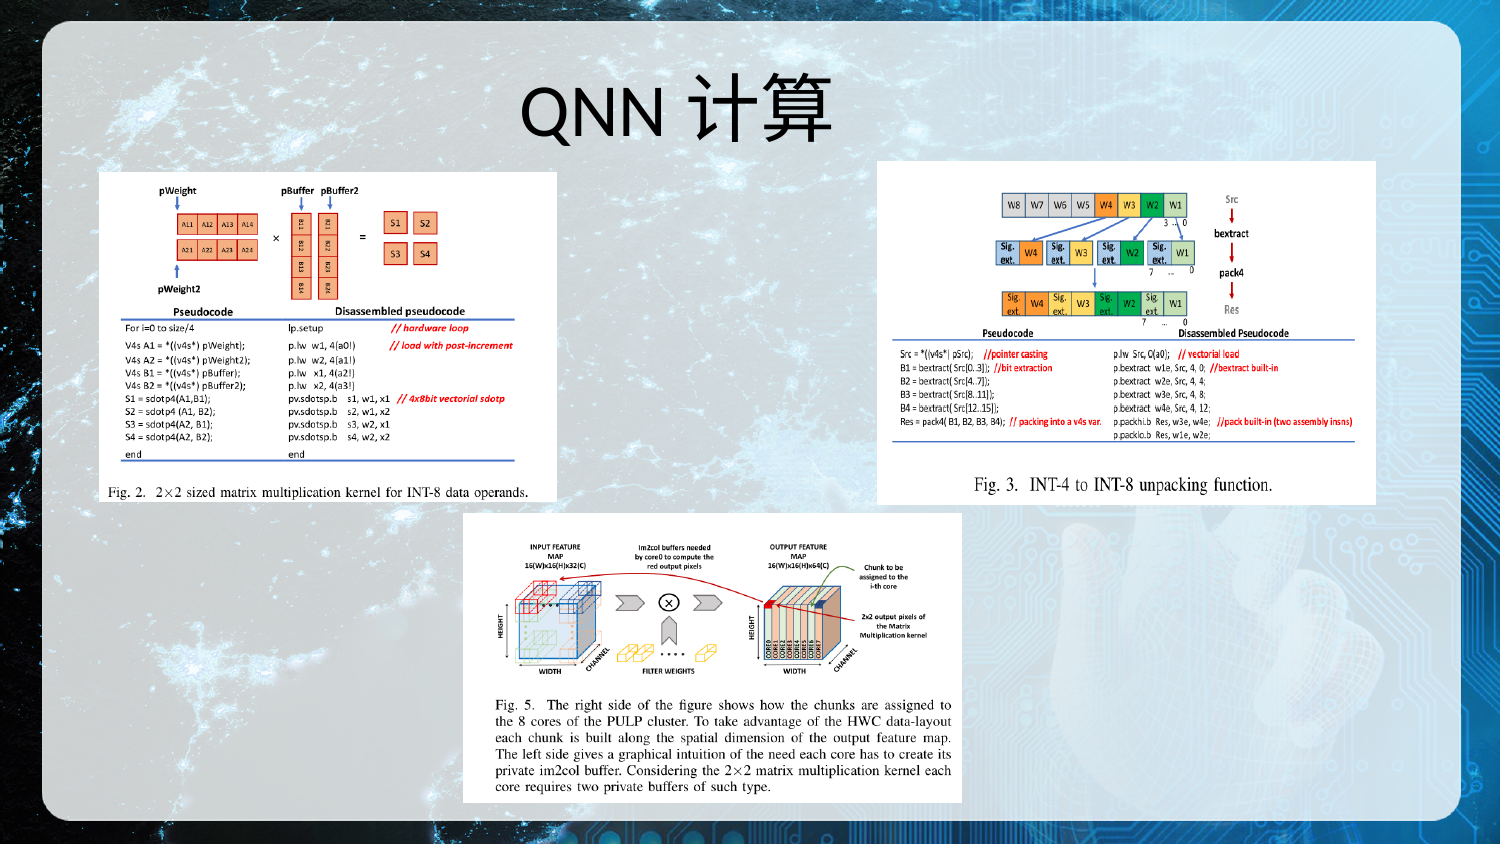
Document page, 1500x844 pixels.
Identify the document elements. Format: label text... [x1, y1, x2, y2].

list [99, 172, 557, 502]
text_box QNN计算 [505, 53, 1137, 159]
picture [1494, 273, 1500, 282]
picture [0, 0, 1500, 844]
